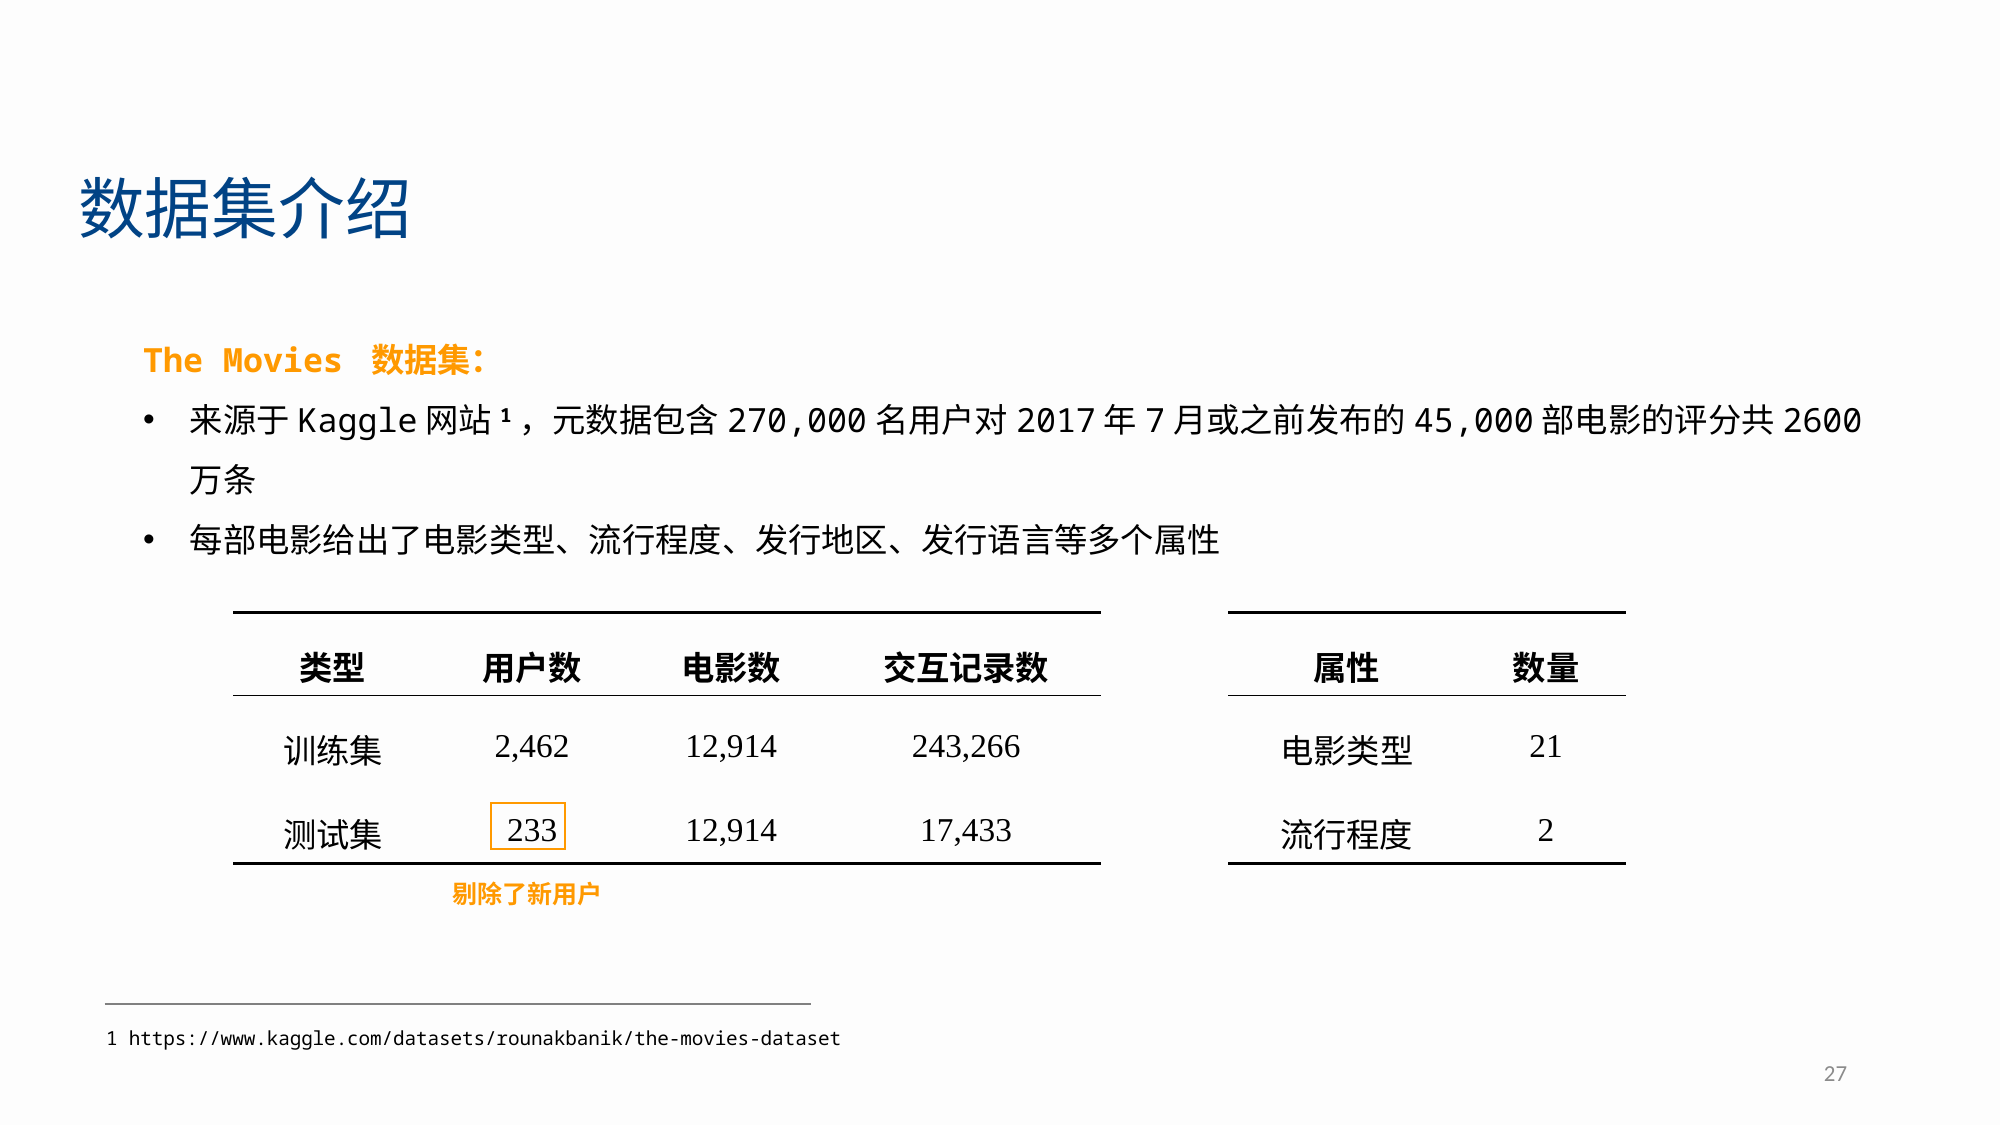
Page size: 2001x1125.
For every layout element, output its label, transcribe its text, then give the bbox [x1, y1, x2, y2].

text_box 1 https://www.kaggle.com/datasets/rounakbanik/the-movies-dataset [91, 1014, 1118, 1070]
table_header 类型 [233, 614, 433, 695]
table_cell 17,433 [831, 779, 1101, 862]
text_box [490, 802, 566, 850]
table_cell 21 [1466, 696, 1626, 779]
table_cell 243,266 [831, 696, 1101, 779]
table_cell 233 [433, 779, 632, 862]
table_header 电影数 [632, 614, 831, 695]
table_header 交互记录数 [831, 614, 1101, 695]
table_header 属性 [1228, 614, 1466, 695]
text_box 剔除了新用户 [433, 871, 623, 916]
text_box 数据集介绍 [63, 159, 492, 254]
table_cell 12,914 [632, 696, 831, 779]
table_cell 训练集 [233, 696, 433, 779]
table_cell 测试集 [233, 779, 433, 862]
slide_number 27 [1794, 1042, 1863, 1103]
table_header 数量 [1466, 614, 1626, 695]
text_box The Movies 数据集： 来源于Kaggle网站1，元数据包含270,000名用户对2017年7月或之前发布的45,000部电影的评分共2600万条 每部电影给出了电影类型、流行程度、发行地区、发行语言等多个属性 [128, 312, 1892, 567]
table_cell 2 [1466, 779, 1626, 862]
table_cell 12,914 [632, 779, 831, 862]
table_cell 电影类型 [1228, 696, 1466, 779]
table_cell 2,462 [433, 696, 632, 779]
table_header 用户数 [433, 614, 632, 695]
table_cell 流行程度 [1228, 779, 1466, 862]
